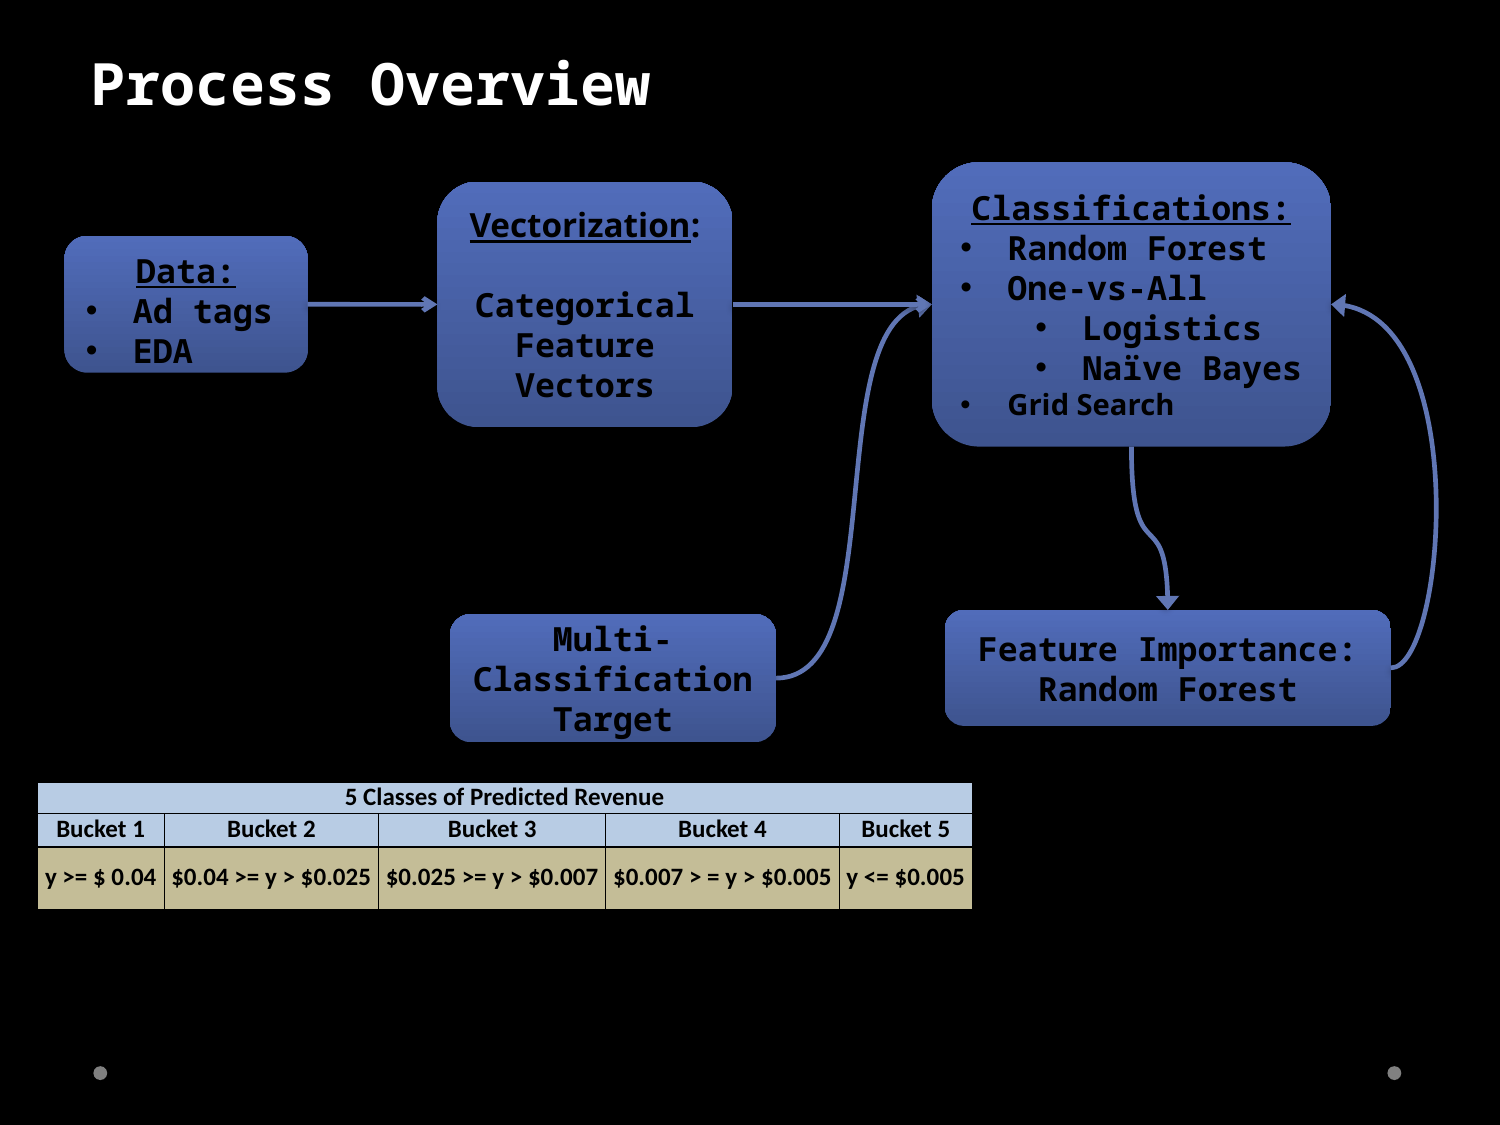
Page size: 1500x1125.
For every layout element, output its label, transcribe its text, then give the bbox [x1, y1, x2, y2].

table_header 5 Classes of Predicted Revenue [38, 783, 972, 813]
title Process Overview [75, 0, 1425, 125]
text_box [775, 311, 932, 679]
text_box Data: Ad tags EDA [64, 235, 308, 373]
table_cell $0.007 > = y > $0.005 [606, 848, 839, 909]
text_box Multi-Classification Target [449, 613, 777, 743]
text_box Vectorization: Categorical Feature Vectors [437, 181, 733, 428]
table_cell Bucket 5 [840, 814, 972, 846]
table_cell y <= $0.005 [840, 848, 972, 909]
table_cell Bucket 3 [379, 814, 605, 846]
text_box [1330, 304, 1392, 669]
table_cell Bucket 4 [606, 814, 839, 846]
table_cell Bucket 2 [165, 814, 378, 846]
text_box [1067, 509, 1232, 547]
text_box Classifications: Random Forest One-vs-All Logistics Naïve Bayes Grid Search [931, 162, 1332, 447]
table_cell Bucket 1 [38, 814, 164, 846]
text_box Feature Importance: Random Forest [944, 609, 1391, 726]
table_cell $0.025 >= y > $0.007 [379, 848, 605, 909]
table_cell y >= $ 0.04 [38, 848, 164, 909]
table_cell $0.04 >= y > $0.025 [165, 848, 378, 909]
